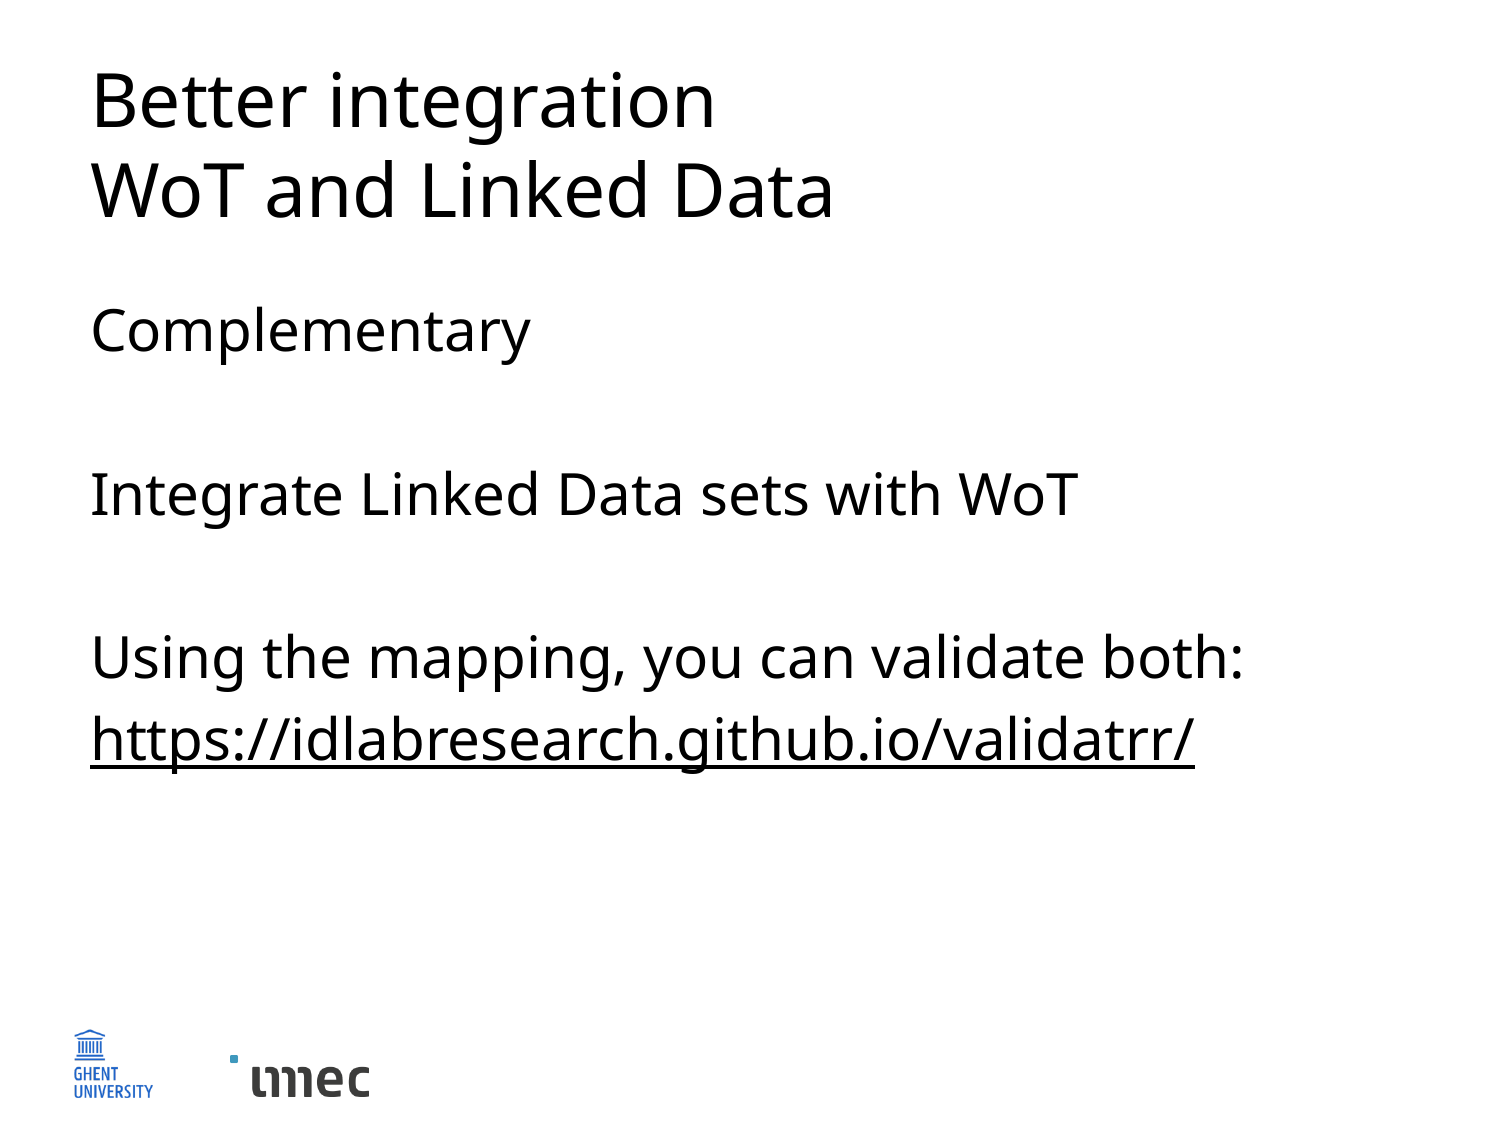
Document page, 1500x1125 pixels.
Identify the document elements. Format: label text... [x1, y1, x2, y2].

picture [230, 1055, 369, 1097]
title Better integration WoT and Linked Data [75, 45, 1425, 233]
list Complementary Integrate Linked Data sets with WoT Using the mapping, you can validate both: https://idlabresearch.github.io/validatrr/ [75, 286, 1425, 1000]
picture [44, 1006, 196, 1125]
